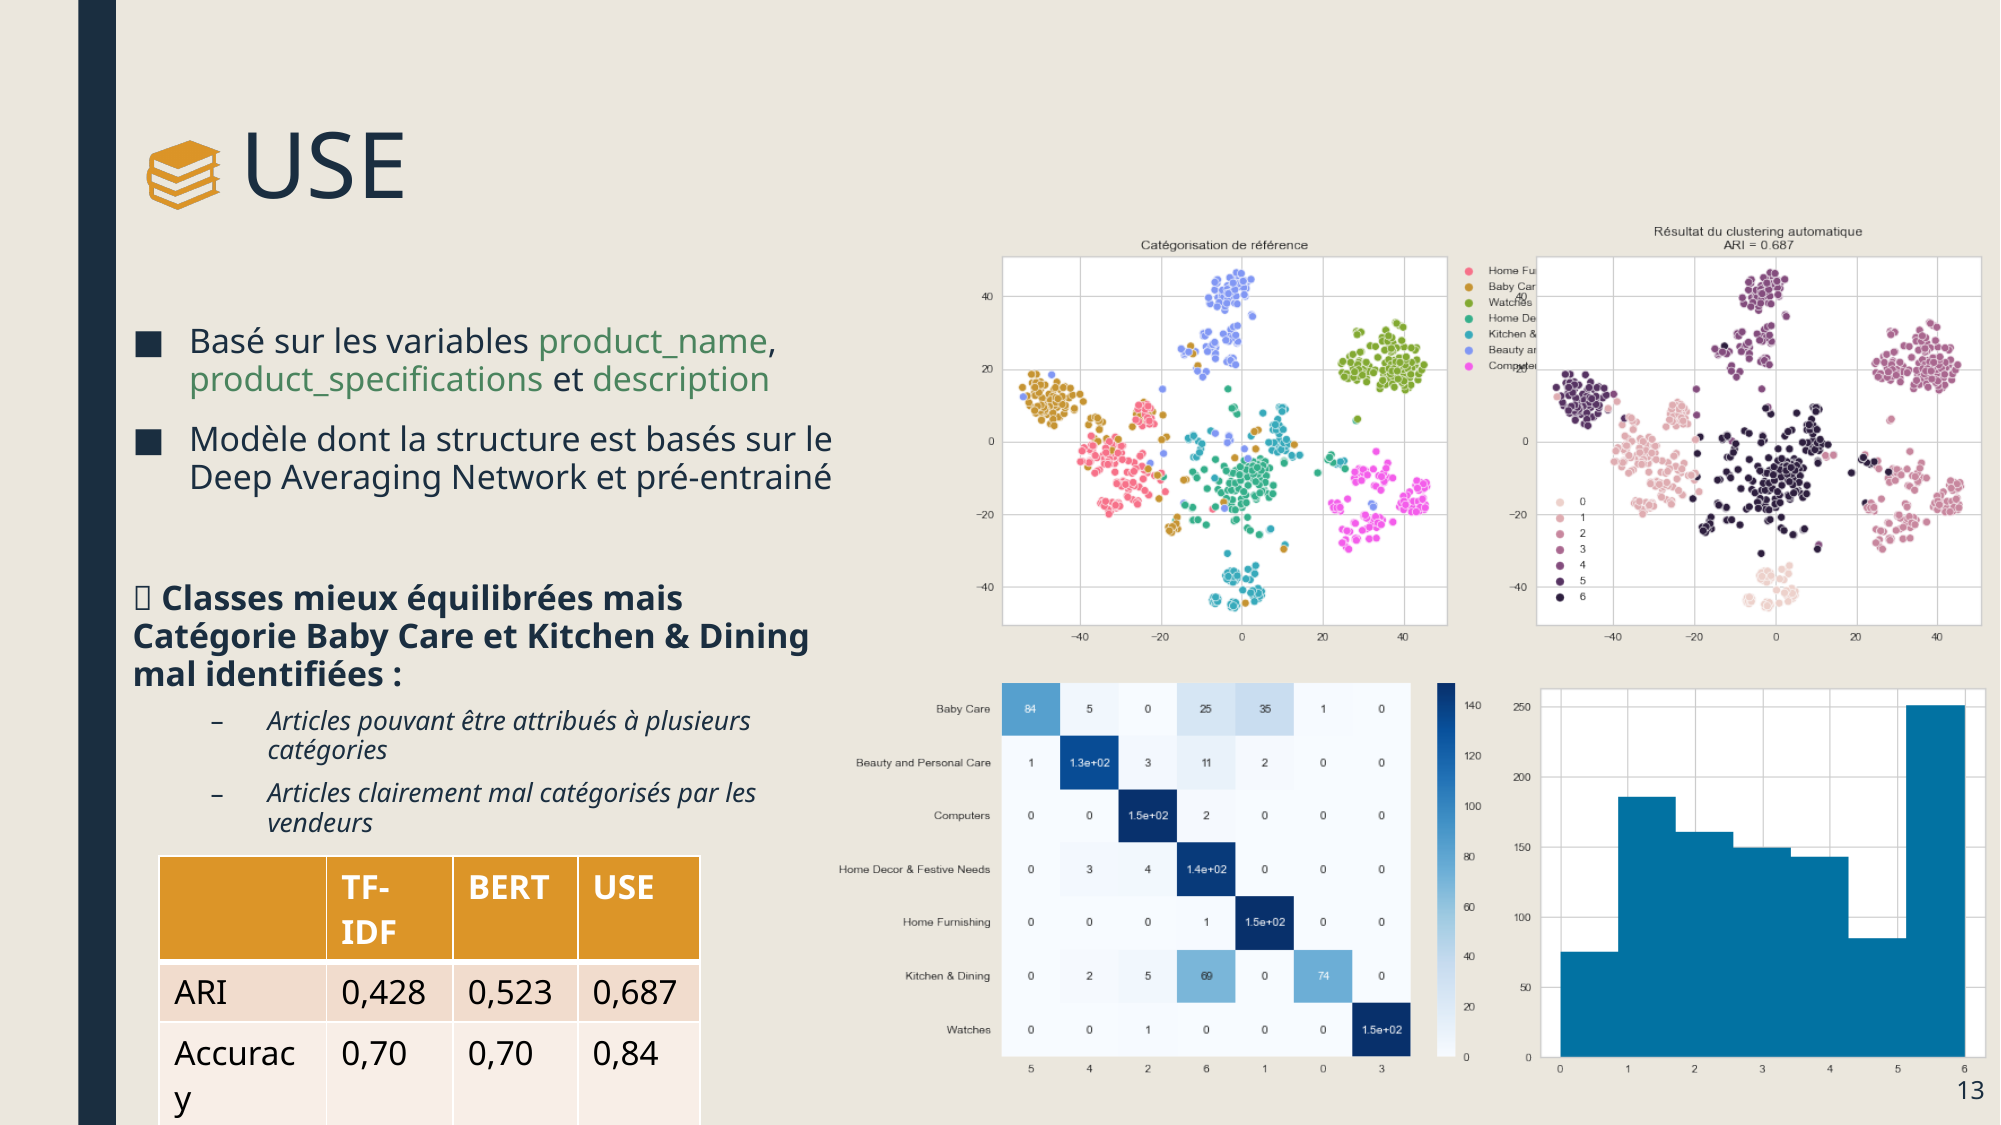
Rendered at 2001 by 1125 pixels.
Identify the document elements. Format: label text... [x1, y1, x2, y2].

picture [967, 219, 1992, 1083]
table_cell 0,70 [454, 1023, 577, 1125]
table_cell 0,70 [327, 1023, 452, 1125]
table_cell 0,523 [454, 965, 577, 1021]
title USE [225, 112, 1800, 357]
table_cell ARI [160, 965, 326, 1021]
table_cell Accuracy [160, 1023, 326, 1125]
picture [142, 133, 225, 217]
table_header [160, 857, 326, 959]
table_cell 0,84 [579, 1023, 699, 1125]
table_header BERT [454, 857, 577, 959]
table_cell 0,687 [579, 965, 699, 1021]
table_header USE [579, 857, 699, 959]
table_header TF-IDF [327, 857, 452, 959]
slide_number 13 [1738, 1058, 2000, 1125]
table_cell 0,428 [327, 965, 452, 1021]
picture [831, 675, 1491, 1083]
list Basé sur les variables product_name, product_specifications et description Modèle dont la structure est basés sur le Deep Averaging Network et pré-entrainé  Classes mieux équilibrées mais Catégorie Baby Care et Kitchen & Dining mal identifiées : Articles pouvant être attribués à plusieurs catégories Articles clairement mal catégorisés par les vendeurs [117, 315, 860, 857]
